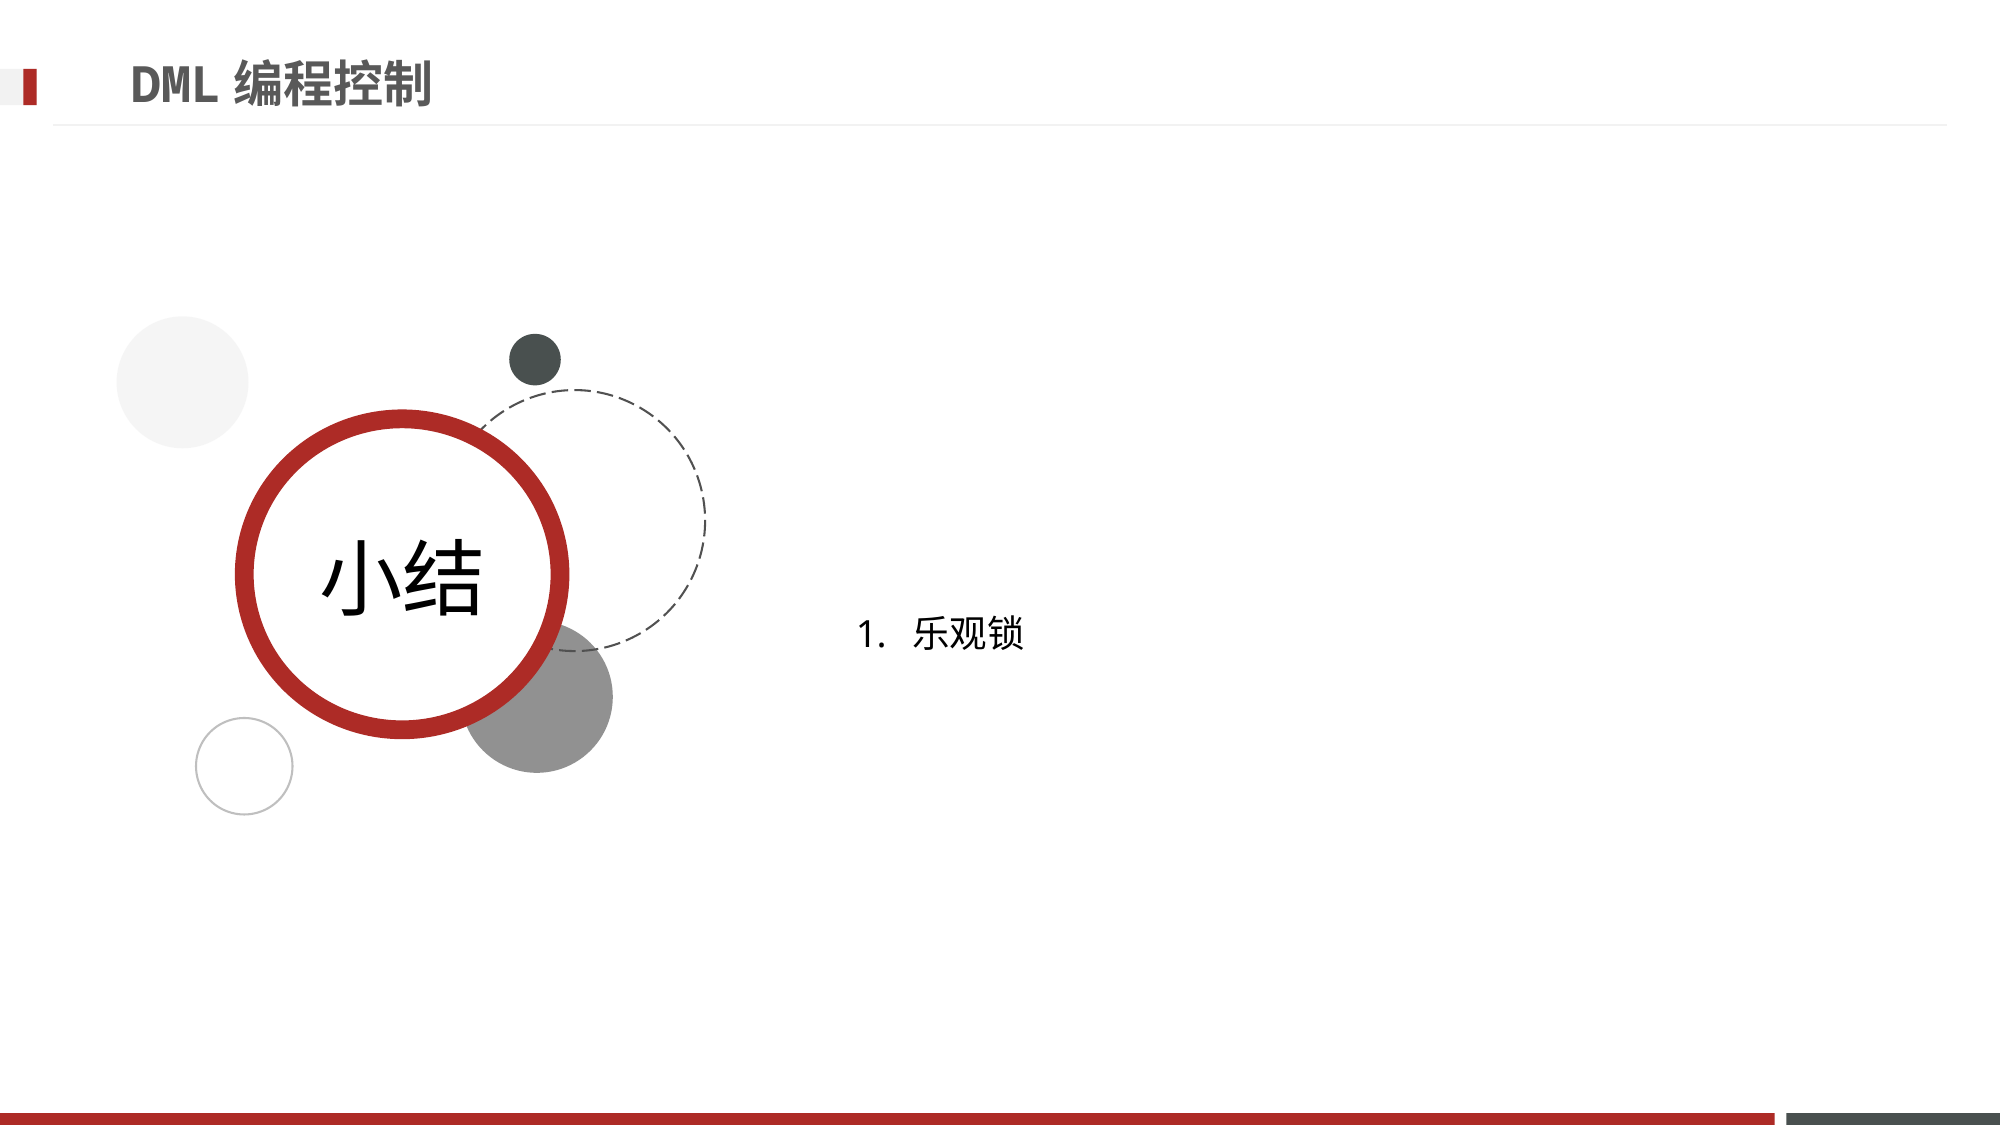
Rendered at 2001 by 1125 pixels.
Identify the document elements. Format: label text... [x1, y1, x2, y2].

title DML编程控制 [116, 40, 1556, 125]
list 乐观锁 [841, 239, 1786, 980]
